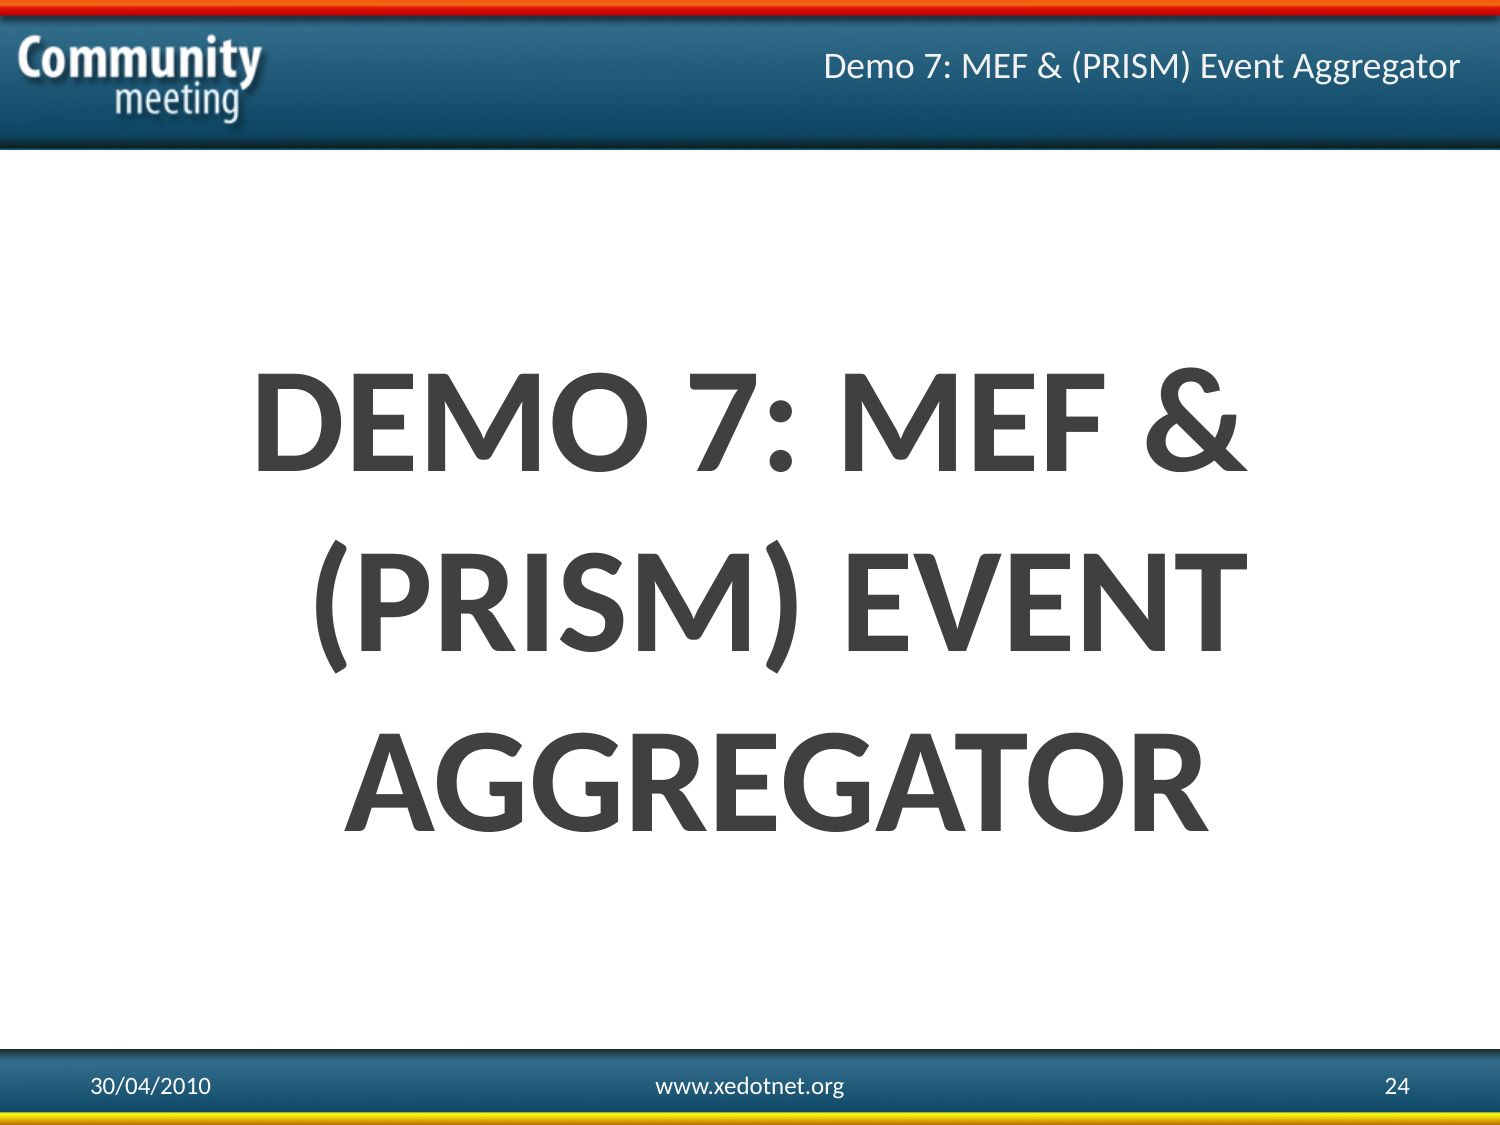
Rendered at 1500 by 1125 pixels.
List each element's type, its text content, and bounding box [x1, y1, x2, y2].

footer www.xedotnet.org [512, 1066, 988, 1103]
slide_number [75, 1066, 425, 1103]
slide_number 24 [1074, 1066, 1425, 1103]
picture [0, 1049, 1500, 1125]
list Demo 7: MEF & (prism) event aggregator [46, 175, 1454, 1008]
title Demo 7: MEF & (PRISM) Event Aggregator [468, 23, 1477, 104]
picture [0, 0, 1500, 150]
